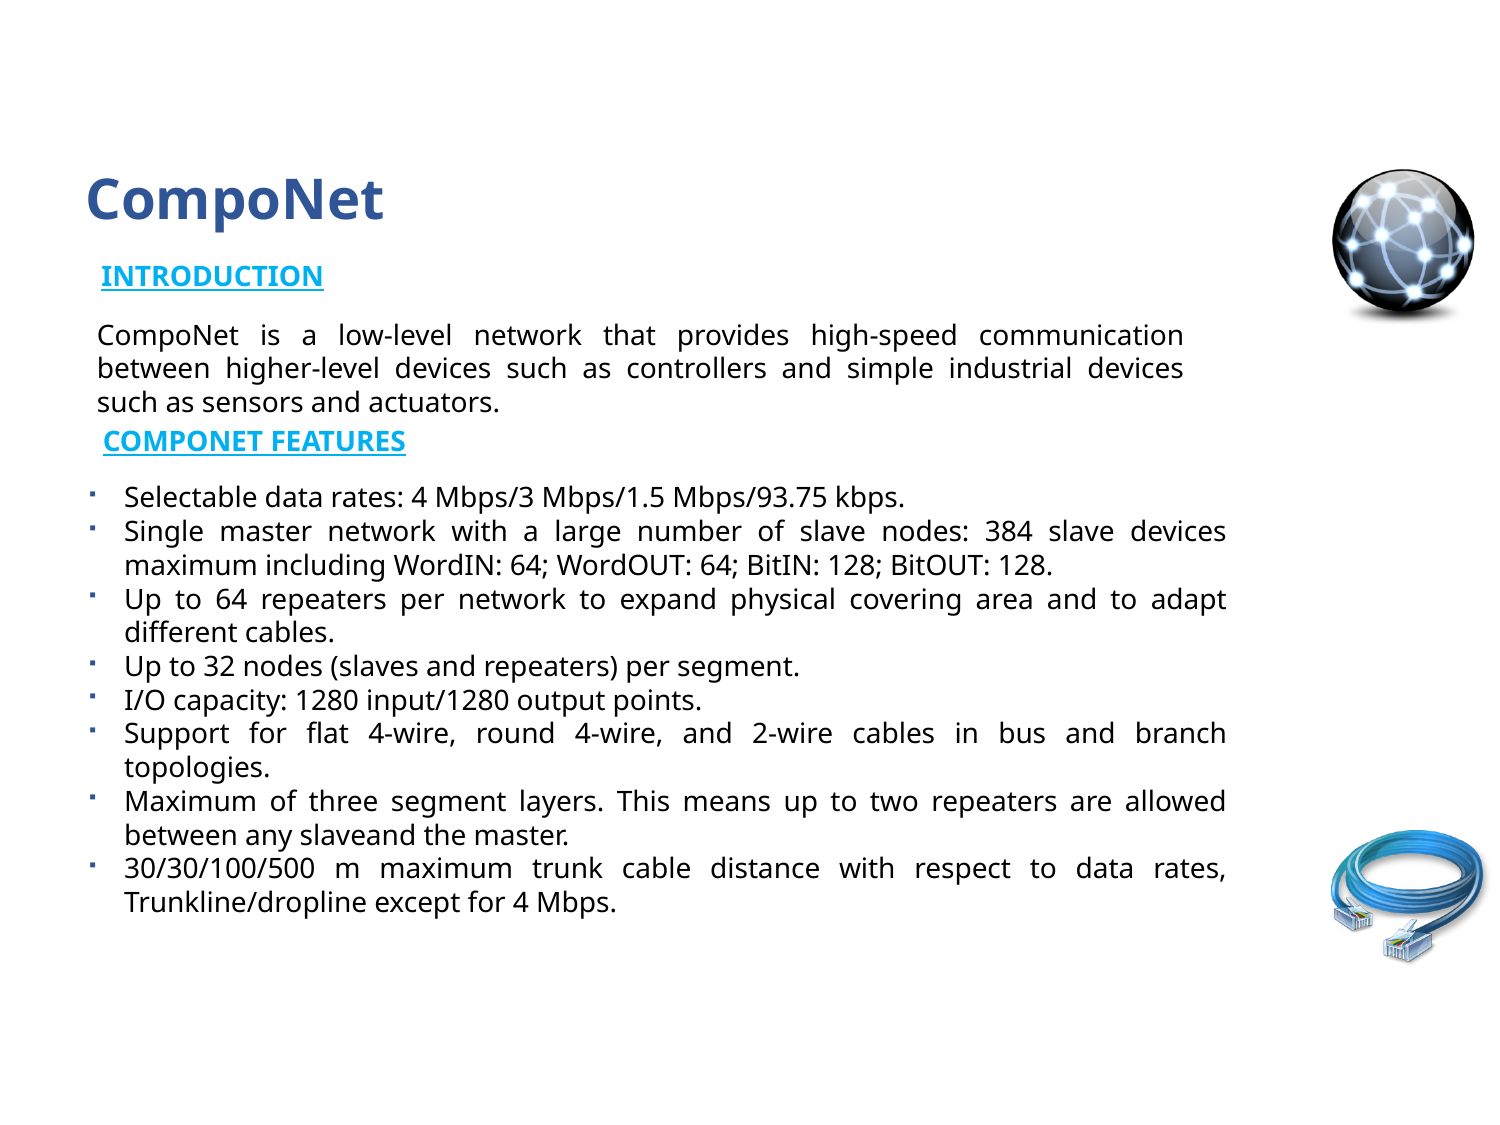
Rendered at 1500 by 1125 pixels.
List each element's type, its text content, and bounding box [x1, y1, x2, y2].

text_box CompoNet [74, 153, 600, 238]
text_box INTRODUCTION [86, 251, 339, 300]
text_box COMPONET FEATURES [88, 415, 422, 465]
text_box CompoNet is a low-level network that provides high-speed communication between higher-level devices such as controllers and simple industrial devices such as sensors and actuators. [82, 309, 1200, 426]
text_box Selectable data rates: 4 Mbps/3 Mbps/1.5 Mbps/93.75 kbps. Single master network with a large number of slave nodes: 384 slave devices maximum including WordIN: 64; WordOUT: 64; BitIN: 128; BitOUT: 128. Up to 64 repeaters per network to expand physical covering area and to adapt different cables. Up to 32 nodes (slaves and repeaters) per segment. I/O capacity: 1280 input/1280 output points. Support for flat 4-wire, round 4-wire, and 2-wire cables in bus and branch topologies. Maximum of three segment layers. This means up to two repeaters are allowed between any slaveand the master. 30/30/100/500 m maximum trunk cable distance with respect to data rates, Trunkline/dropline except for 4 Mbps. [74, 472, 1243, 926]
picture [1321, 806, 1491, 975]
picture [1318, 161, 1488, 331]
